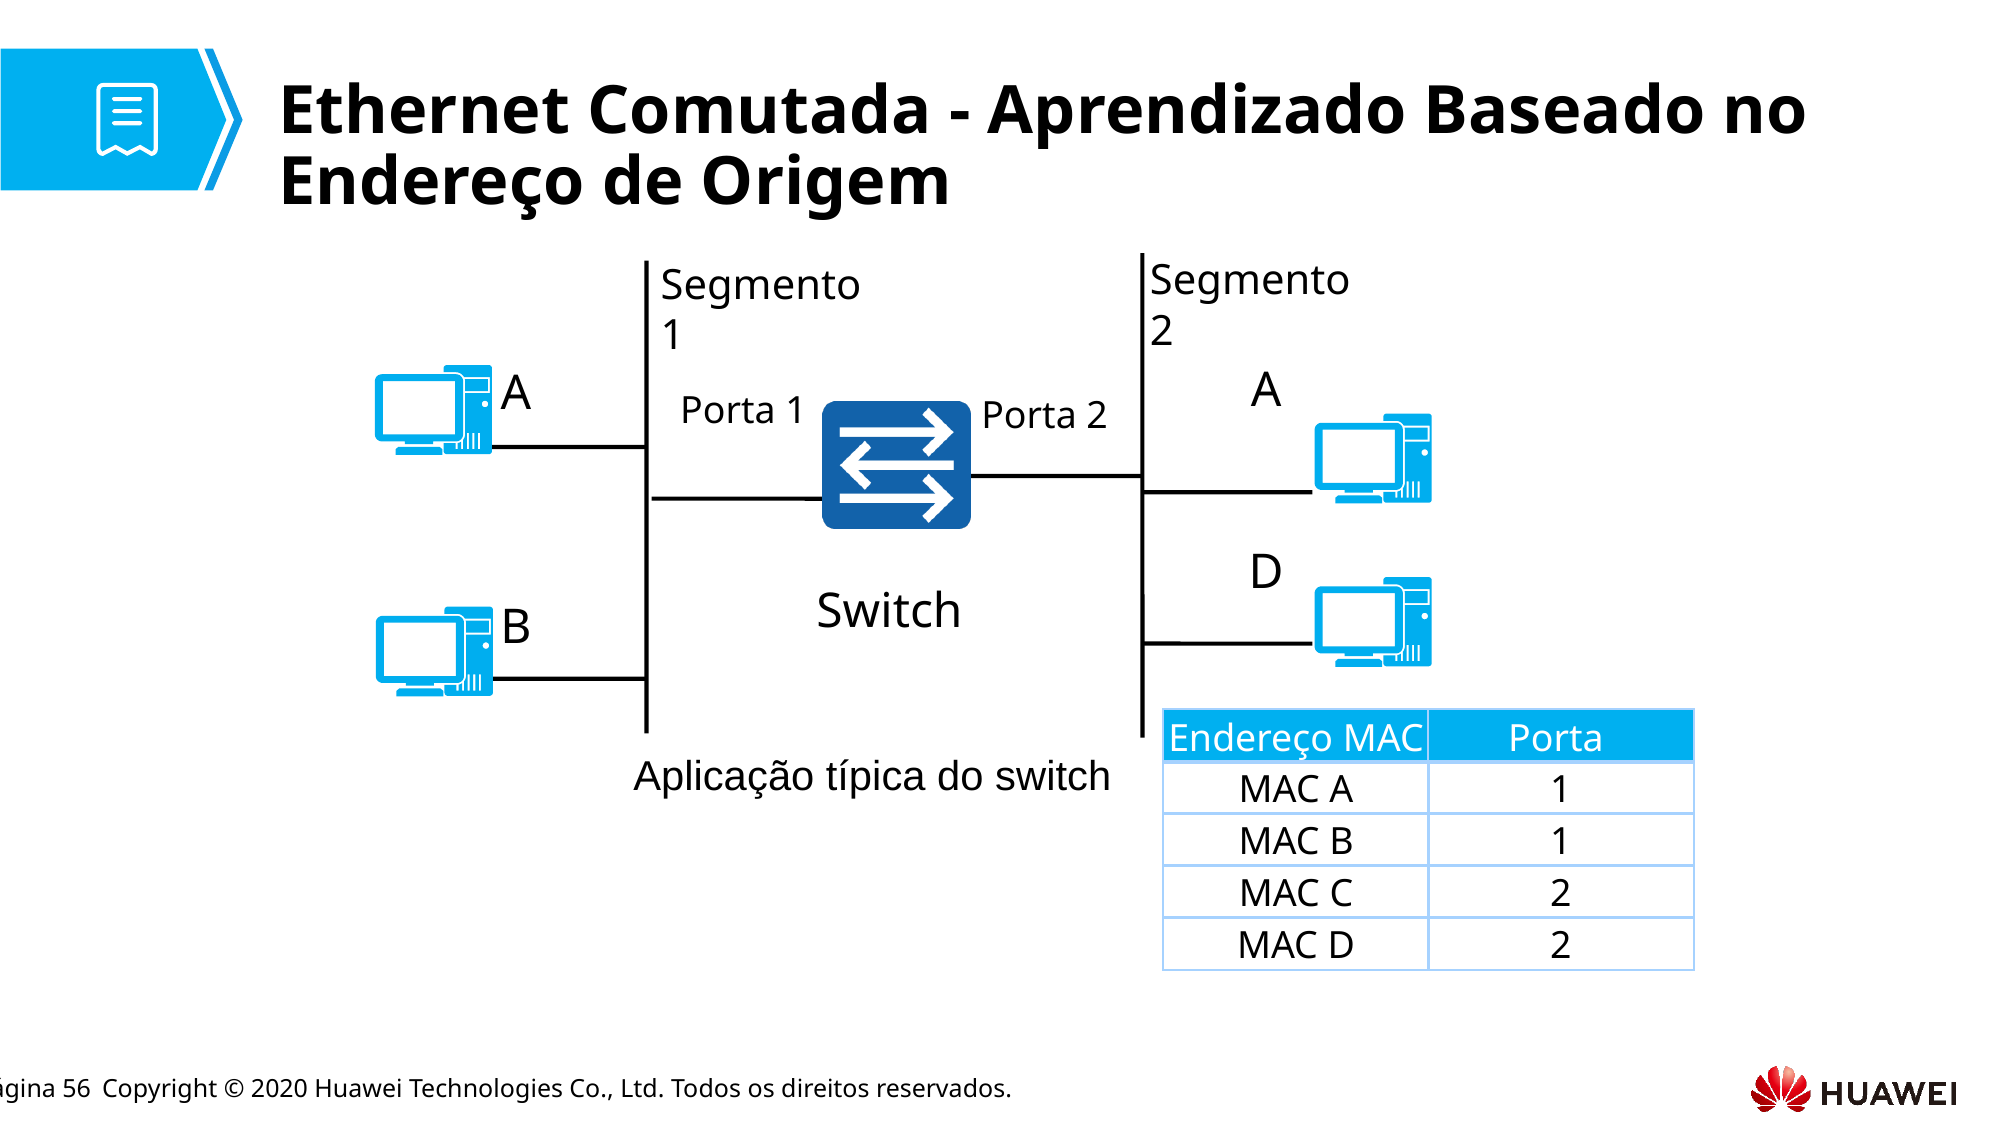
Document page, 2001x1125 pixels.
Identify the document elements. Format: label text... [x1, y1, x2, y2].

picture [373, 604, 496, 699]
title Ethernet Comutada - Aprendizado Baseado no Endereço de Origem [261, 67, 1875, 173]
picture [822, 401, 971, 529]
picture [372, 362, 495, 458]
picture [1312, 411, 1435, 506]
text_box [480, 253, 1694, 971]
picture [1312, 574, 1435, 670]
picture [1751, 1066, 1956, 1112]
